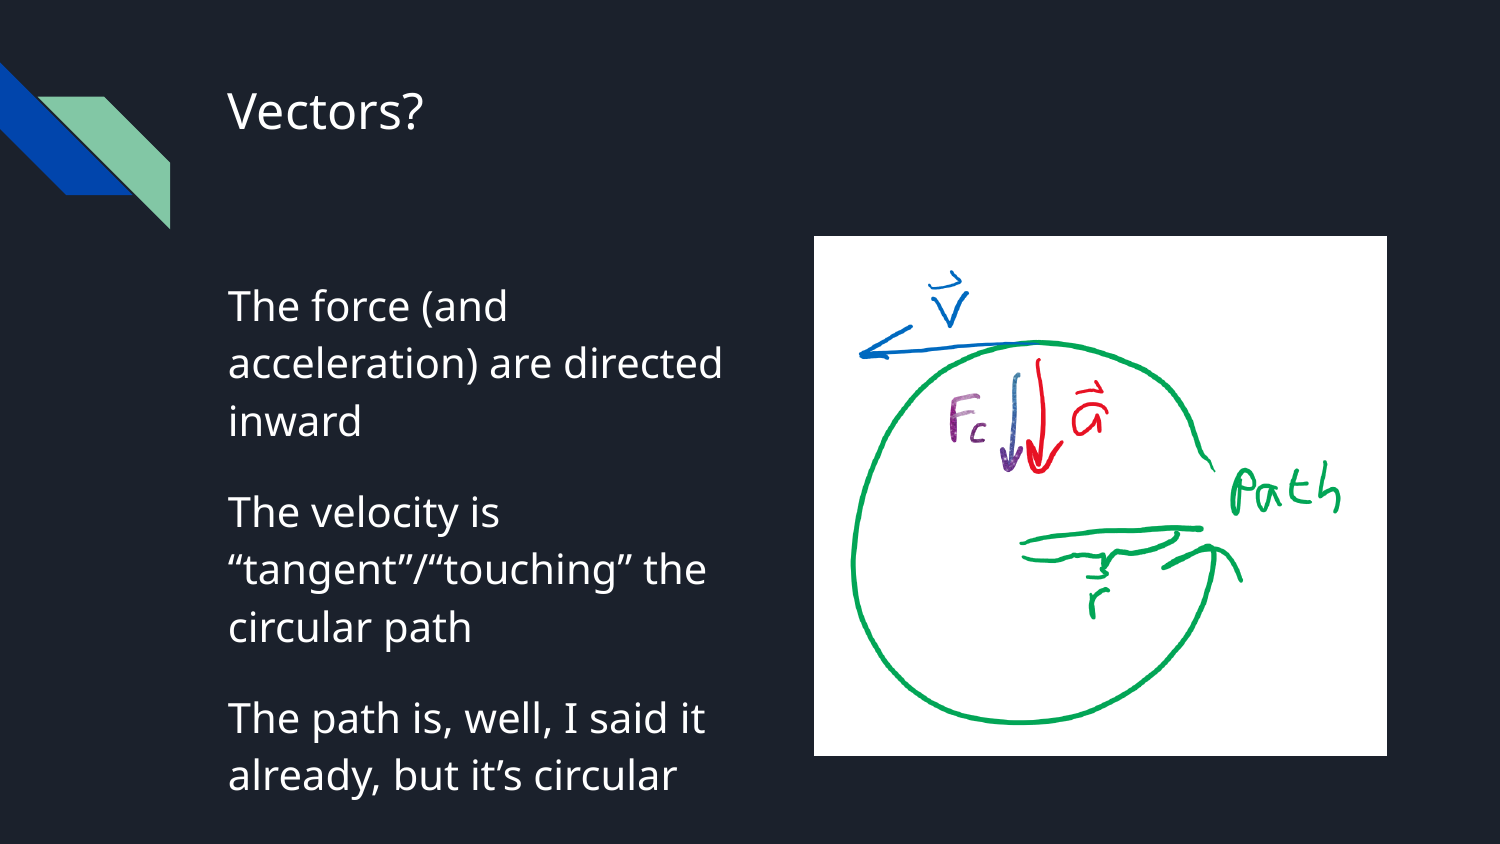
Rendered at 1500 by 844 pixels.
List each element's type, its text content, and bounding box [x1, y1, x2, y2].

picture [814, 236, 1387, 756]
list The force (and acceleration) are directed inward The velocity is “tangent”/“touching” the circular path The path is, well, I said it already, but it’s circular [212, 257, 772, 735]
title Vectors? [212, 64, 1368, 215]
